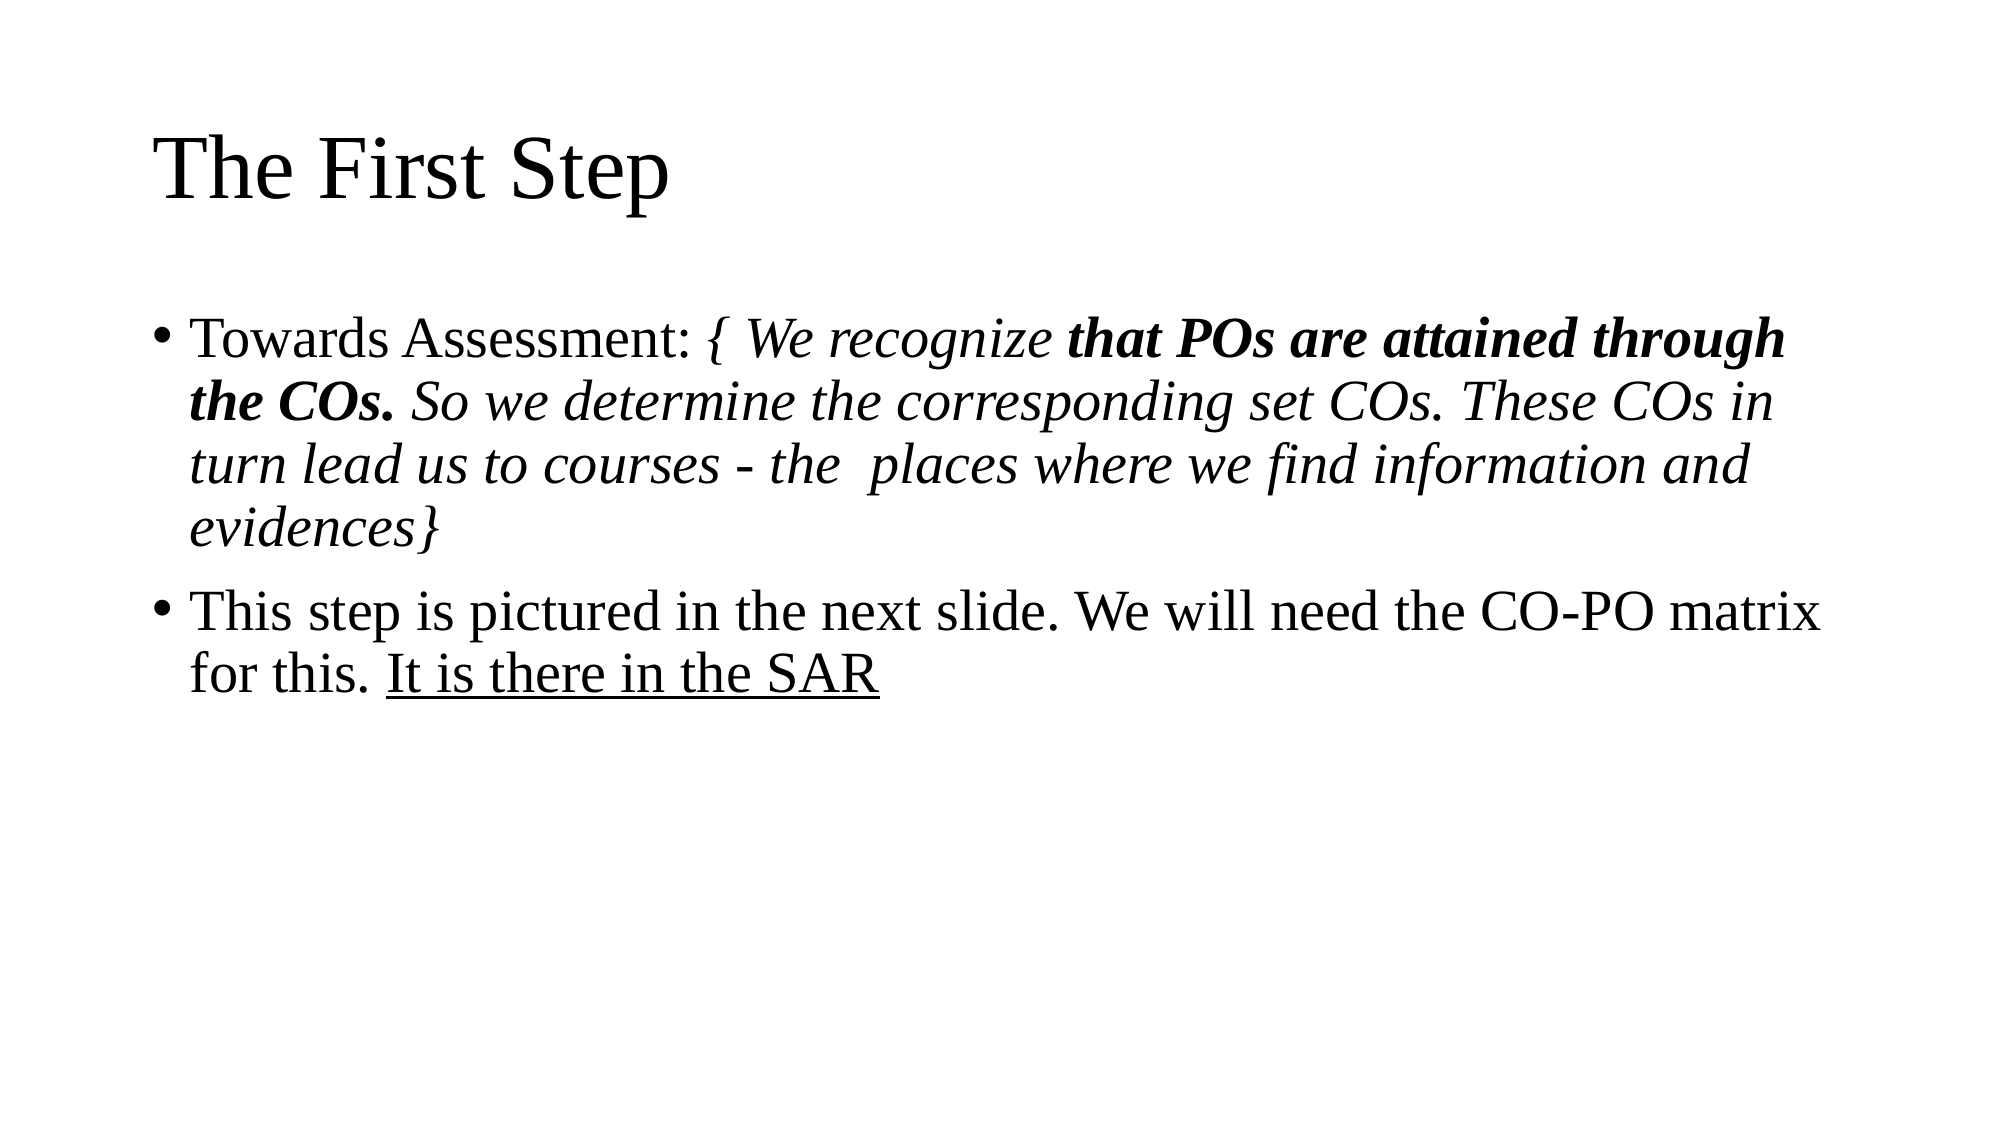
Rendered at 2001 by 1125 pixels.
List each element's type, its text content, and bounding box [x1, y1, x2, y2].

list Towards Assessment: { We recognize that POs are attained through the COs. So we determine the corresponding set COs. These COs in turn lead us to courses - the places where we find information and evidences} This step is pictured in the next slide. We will need the CO-PO matrix for this. It is there in the SAR [137, 299, 1863, 1014]
title The First Step [137, 59, 1863, 278]
